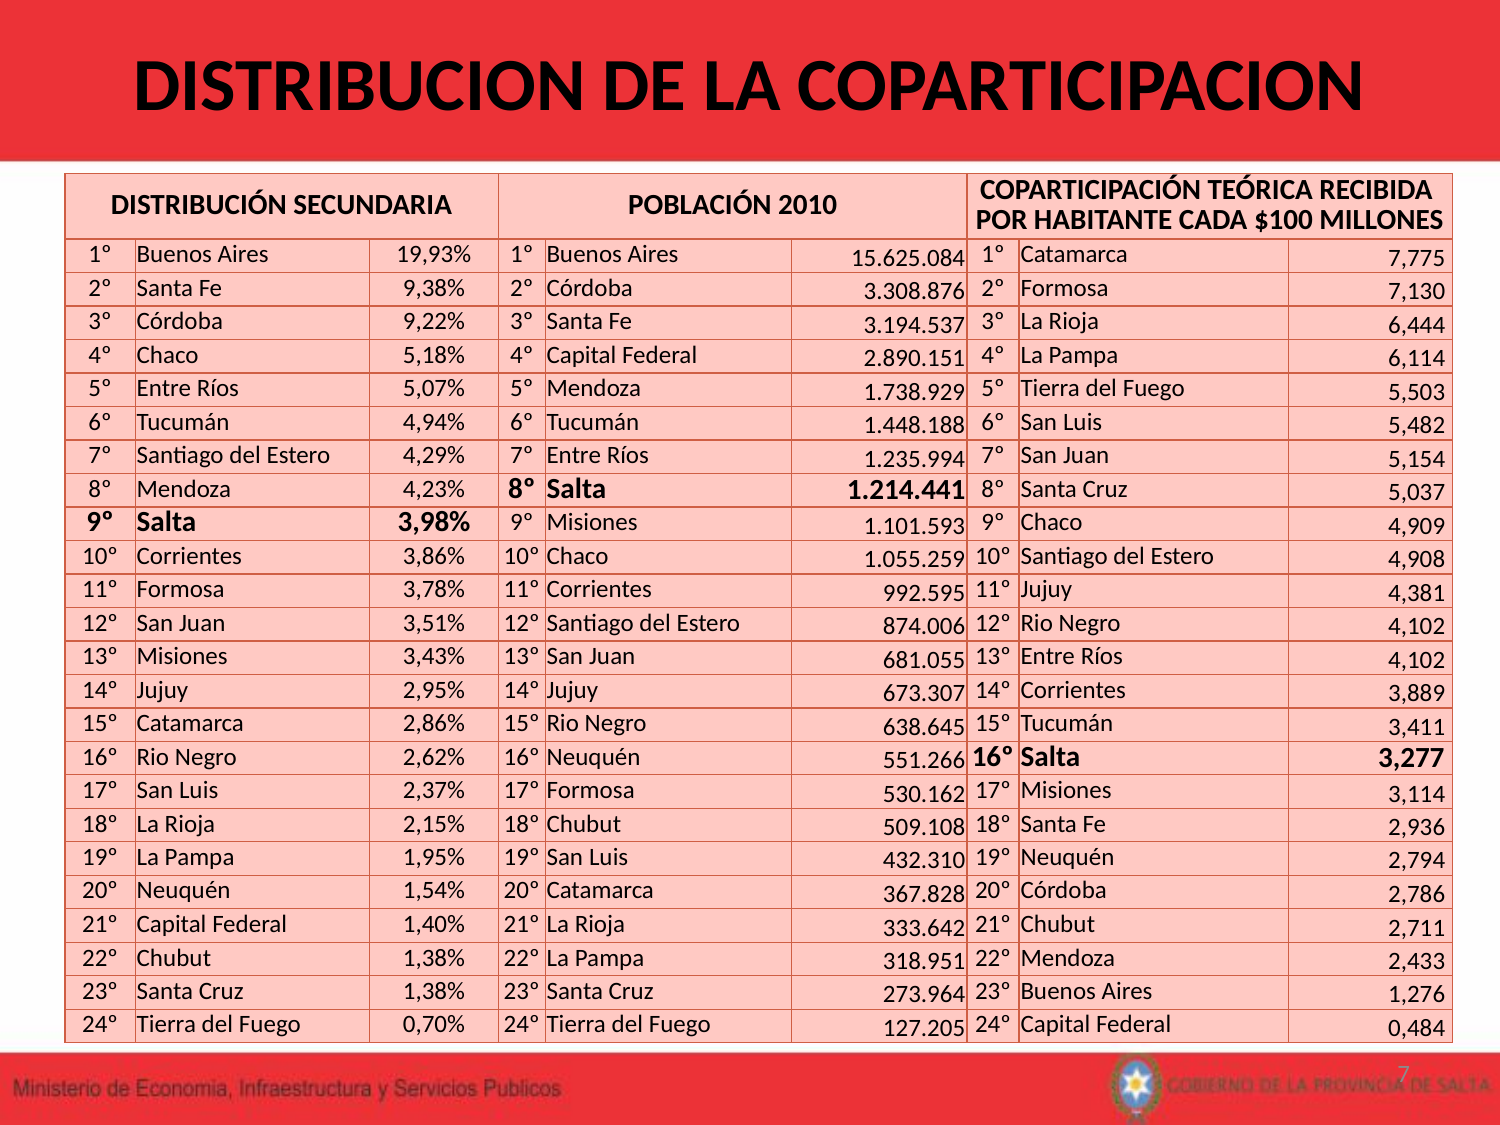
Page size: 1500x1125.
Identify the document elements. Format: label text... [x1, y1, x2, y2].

table_cell 3,889 [1289, 675, 1452, 707]
table_cell 2,95% [370, 675, 498, 707]
table_cell Entre Ríos [546, 441, 791, 473]
table_cell 12º [66, 608, 135, 640]
table_cell 5,482 [1289, 407, 1452, 439]
table_cell 4,102 [1289, 642, 1452, 674]
table_cell 4,908 [1289, 541, 1452, 573]
table_cell 7º [968, 441, 1018, 473]
table_cell 5,07% [370, 374, 498, 406]
table_cell 5º [968, 374, 1018, 406]
table_cell San Luis [546, 842, 791, 875]
table_cell 21º [66, 909, 135, 942]
table_cell Tucumán [136, 407, 369, 439]
table_cell San Juan [546, 642, 791, 674]
table_cell 10º [968, 541, 1018, 573]
table_cell 20º [968, 876, 1018, 908]
table_cell Formosa [546, 775, 791, 808]
table_cell 5,037 [1289, 474, 1452, 506]
table_cell 673.307 [792, 675, 966, 707]
table_cell 21º [499, 909, 545, 942]
table_cell Santa Cruz [546, 976, 791, 1009]
table_cell 638.645 [792, 709, 966, 741]
table_cell 3º [499, 307, 545, 339]
table_cell 7,130 [1289, 273, 1452, 305]
table_cell Santa Cruz [136, 976, 369, 1009]
table_cell Córdoba [546, 273, 791, 305]
table_cell Misiones [1020, 775, 1288, 808]
table_cell 13º [499, 642, 545, 674]
table_cell Rio Negro [1020, 608, 1288, 640]
table_cell 2,936 [1289, 809, 1452, 841]
table_cell La Rioja [136, 809, 369, 841]
table_cell Tucumán [546, 407, 791, 439]
slide_number 7 [1074, 1043, 1425, 1103]
table_cell Salta [136, 508, 369, 540]
table_cell Mendoza [136, 474, 369, 506]
table_cell 17º [499, 775, 545, 808]
table_cell Buenos Aires [546, 240, 791, 272]
table_cell 19,93% [370, 240, 498, 272]
table_cell 18º [499, 809, 545, 841]
table_cell 8º [66, 474, 135, 506]
table_cell Buenos Aires [1020, 976, 1288, 1009]
table_cell 1º [66, 240, 135, 272]
table_cell 13º [968, 642, 1018, 674]
table_cell 11º [499, 575, 545, 607]
table_cell 4º [499, 340, 545, 372]
table_cell 9,38% [370, 273, 498, 305]
table_cell Salta [546, 474, 791, 506]
table_cell 23º [968, 976, 1018, 1009]
table_cell 2,15% [370, 809, 498, 841]
table_cell 2,794 [1289, 842, 1452, 875]
table_cell 19º [499, 842, 545, 875]
table_cell 1.055.259 [792, 541, 966, 573]
table_cell 24º [66, 1010, 135, 1042]
table_cell 127.205 [792, 1010, 966, 1042]
table_cell Salta [1020, 742, 1288, 774]
table_cell 432.310 [792, 842, 966, 875]
table_cell 20º [499, 876, 545, 908]
table_cell 6º [968, 407, 1018, 439]
table_cell 5º [66, 374, 135, 406]
table_cell Santa Fe [136, 273, 369, 305]
table_cell San Luis [1020, 407, 1288, 439]
table_cell Jujuy [136, 675, 369, 707]
table_cell San Juan [1020, 441, 1288, 473]
table_cell 3.194.537 [792, 307, 966, 339]
table_cell 16º [66, 742, 135, 774]
table_cell 15º [66, 709, 135, 741]
table_cell Corrientes [546, 575, 791, 607]
table_cell 5,503 [1289, 374, 1452, 406]
table_cell La Rioja [546, 909, 791, 942]
table_cell 22º [66, 943, 135, 975]
table_cell 1.235.994 [792, 441, 966, 473]
table_cell Chaco [136, 340, 369, 372]
table_cell Santa Cruz [1020, 474, 1288, 506]
table_cell 681.055 [792, 642, 966, 674]
table_cell San Juan [136, 608, 369, 640]
table_cell 3.308.876 [792, 273, 966, 305]
table_cell 12º [499, 608, 545, 640]
table_cell Córdoba [1020, 876, 1288, 908]
table_cell 2,433 [1289, 943, 1452, 975]
table_cell 9,22% [370, 307, 498, 339]
table_cell 1.214.441 [792, 474, 966, 506]
table_cell 551.266 [792, 742, 966, 774]
table_cell 4,94% [370, 407, 498, 439]
table_cell 8º [499, 474, 545, 506]
table_cell 19º [66, 842, 135, 875]
table_cell 0,484 [1289, 1010, 1452, 1042]
table_cell Entre Ríos [136, 374, 369, 406]
table_cell 23º [499, 976, 545, 1009]
table_cell San Luis [136, 775, 369, 808]
table_cell 3º [968, 307, 1018, 339]
table_cell 1,40% [370, 909, 498, 942]
table_cell Corrientes [136, 541, 369, 573]
table_cell 6,444 [1289, 307, 1452, 339]
table_cell 1.101.593 [792, 508, 966, 540]
table_cell Catamarca [1020, 240, 1288, 272]
table_cell 4º [968, 340, 1018, 372]
table_cell Chaco [546, 541, 791, 573]
table_cell 20º [66, 876, 135, 908]
table_cell Capital Federal [546, 340, 791, 372]
table_cell Chubut [1020, 909, 1288, 942]
table_cell Neuquén [1020, 842, 1288, 875]
table_cell Tierra del Fuego [136, 1010, 369, 1042]
table_cell Catamarca [546, 876, 791, 908]
table_cell 2º [499, 273, 545, 305]
table_cell 10º [66, 541, 135, 573]
table_cell 4º [66, 340, 135, 372]
table_cell Santa Fe [1020, 809, 1288, 841]
table_cell 9º [968, 508, 1018, 540]
table_cell Jujuy [1020, 575, 1288, 607]
table_cell 23º [66, 976, 135, 1009]
table_cell 2º [66, 273, 135, 305]
table_cell 6º [66, 407, 135, 439]
table_cell Chubut [136, 943, 369, 975]
table_cell Mendoza [546, 374, 791, 406]
table_cell 7º [499, 441, 545, 473]
table_cell 15º [968, 709, 1018, 741]
table_cell 2.890.151 [792, 340, 966, 372]
table_cell 992.595 [792, 575, 966, 607]
table_cell 1º [968, 240, 1018, 272]
table_cell 3,43% [370, 642, 498, 674]
table_cell 24º [499, 1010, 545, 1042]
table_cell 15.625.084 [792, 240, 966, 272]
table_cell 3,78% [370, 575, 498, 607]
table_cell 24º [968, 1010, 1018, 1042]
table_cell Capital Federal [1020, 1010, 1288, 1042]
table_cell 4,29% [370, 441, 498, 473]
table_cell 3,86% [370, 541, 498, 573]
table_cell 5,154 [1289, 441, 1452, 473]
table_cell La Pampa [1020, 340, 1288, 372]
table_cell 15º [499, 709, 545, 741]
table_cell 21º [968, 909, 1018, 942]
table_cell 1,54% [370, 876, 498, 908]
table_cell 1,276 [1289, 976, 1452, 1009]
table_cell 7,775 [1289, 240, 1452, 272]
table_cell 367.828 [792, 876, 966, 908]
table_header POBLACIÓN 2010 [499, 174, 966, 238]
table_cell Mendoza [1020, 943, 1288, 975]
table_cell 5º [499, 374, 545, 406]
table_cell 14º [499, 675, 545, 707]
table_cell 1,38% [370, 976, 498, 1009]
table_cell 10º [499, 541, 545, 573]
table_cell La Rioja [1020, 307, 1288, 339]
table_cell 4,102 [1289, 608, 1452, 640]
table_header DISTRIBUCIÓN SECUNDARIA [66, 174, 498, 238]
table_cell 18º [66, 809, 135, 841]
table_cell Jujuy [546, 675, 791, 707]
table_cell 2º [968, 273, 1018, 305]
table_cell Tucumán [1020, 709, 1288, 741]
table_cell 2,711 [1289, 909, 1452, 942]
table_cell 22º [499, 943, 545, 975]
table_cell Buenos Aires [136, 240, 369, 272]
table_cell 11º [66, 575, 135, 607]
table_cell 16º [499, 742, 545, 774]
table_cell 6,114 [1289, 340, 1452, 372]
table_cell Tierra del Fuego [546, 1010, 791, 1042]
table_cell 17º [968, 775, 1018, 808]
table_cell Neuquén [136, 876, 369, 908]
table_cell 7º [66, 441, 135, 473]
table_cell 3,114 [1289, 775, 1452, 808]
table_cell Formosa [1020, 273, 1288, 305]
table_cell 5,18% [370, 340, 498, 372]
table_cell Entre Ríos [1020, 642, 1288, 674]
table_cell Santiago del Estero [1020, 541, 1288, 573]
table_cell Formosa [136, 575, 369, 607]
table_cell 318.951 [792, 943, 966, 975]
table_cell 273.964 [792, 976, 966, 1009]
table_cell 1.448.188 [792, 407, 966, 439]
table_cell La Pampa [136, 842, 369, 875]
table_cell 333.642 [792, 909, 966, 942]
table_cell 4,381 [1289, 575, 1452, 607]
table_cell Corrientes [1020, 675, 1288, 707]
table_cell 14º [968, 675, 1018, 707]
table_cell 2,786 [1289, 876, 1452, 908]
table_cell Santa Fe [546, 307, 791, 339]
table_cell 2,62% [370, 742, 498, 774]
text_box DISTRIBUCION DE LA COPARTICIPACION [0, 0, 1500, 161]
picture [0, 161, 1500, 1125]
table_cell Neuquén [546, 742, 791, 774]
table_cell Rio Negro [546, 709, 791, 741]
table_cell 509.108 [792, 809, 966, 841]
table_cell 1º [499, 240, 545, 272]
table_cell 17º [66, 775, 135, 808]
table_cell Chaco [1020, 508, 1288, 540]
table_cell 530.162 [792, 775, 966, 808]
table_cell 3,98% [370, 508, 498, 540]
table_cell 2,37% [370, 775, 498, 808]
table_cell 12º [968, 608, 1018, 640]
table_cell 874.006 [792, 608, 966, 640]
table_cell 19º [968, 842, 1018, 875]
table_cell 22º [968, 943, 1018, 975]
table_cell 1,95% [370, 842, 498, 875]
table_cell Santiago del Estero [136, 441, 369, 473]
table_cell Córdoba [136, 307, 369, 339]
table_cell 4,23% [370, 474, 498, 506]
table_cell Misiones [546, 508, 791, 540]
table_cell Rio Negro [136, 742, 369, 774]
table_cell 2,86% [370, 709, 498, 741]
table_cell Misiones [136, 642, 369, 674]
table_cell 18º [968, 809, 1018, 841]
table_cell 11º [968, 575, 1018, 607]
table_cell 9º [499, 508, 545, 540]
table_cell Santiago del Estero [546, 608, 791, 640]
table_cell 16º [968, 742, 1018, 774]
table_cell La Pampa [546, 943, 791, 975]
table_cell 13º [66, 642, 135, 674]
table_cell 8º [968, 474, 1018, 506]
table_cell Chubut [546, 809, 791, 841]
table_cell 3,411 [1289, 709, 1452, 741]
table_cell 6º [499, 407, 545, 439]
table_cell 9º [66, 508, 135, 540]
table_cell 0,70% [370, 1010, 498, 1042]
table_cell 3º [66, 307, 135, 339]
table_cell Catamarca [136, 709, 369, 741]
table_cell 4,909 [1289, 508, 1452, 540]
table_cell 1.738.929 [792, 374, 966, 406]
table_cell Tierra del Fuego [1020, 374, 1288, 406]
table_cell 14º [66, 675, 135, 707]
table_cell 3,51% [370, 608, 498, 640]
table_cell 1,38% [370, 943, 498, 975]
table_header COPARTICIPACIÓN TEÓRICA RECIBIDA POR HABITANTE CADA $100 MILLONES [968, 174, 1452, 238]
table_cell 3,277 [1289, 742, 1452, 774]
table_cell Capital Federal [136, 909, 369, 942]
